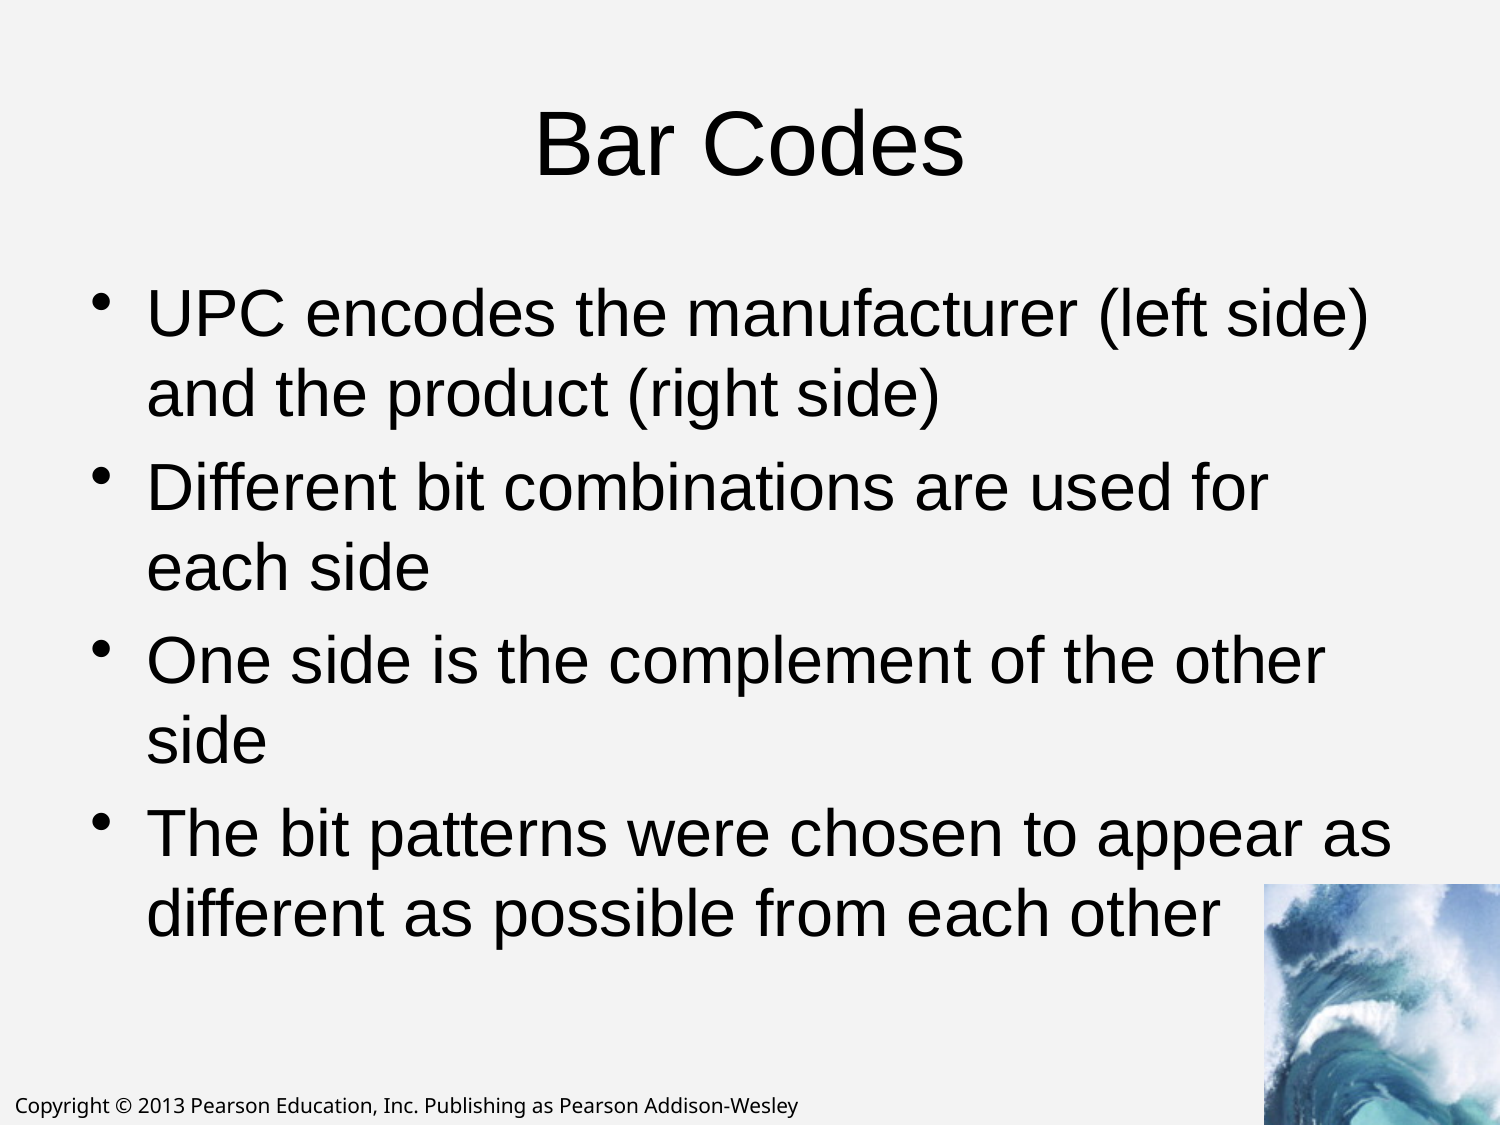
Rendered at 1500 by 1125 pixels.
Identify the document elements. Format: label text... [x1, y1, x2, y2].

title Bar Codes [74, 44, 1426, 233]
list UPC encodes the manufacturer (left side) and the product (right side) Different bit combinations are used for each side One side is the complement of the other side The bit patterns were chosen to appear as different as possible from each other [74, 262, 1426, 1006]
picture [1264, 884, 1500, 1125]
